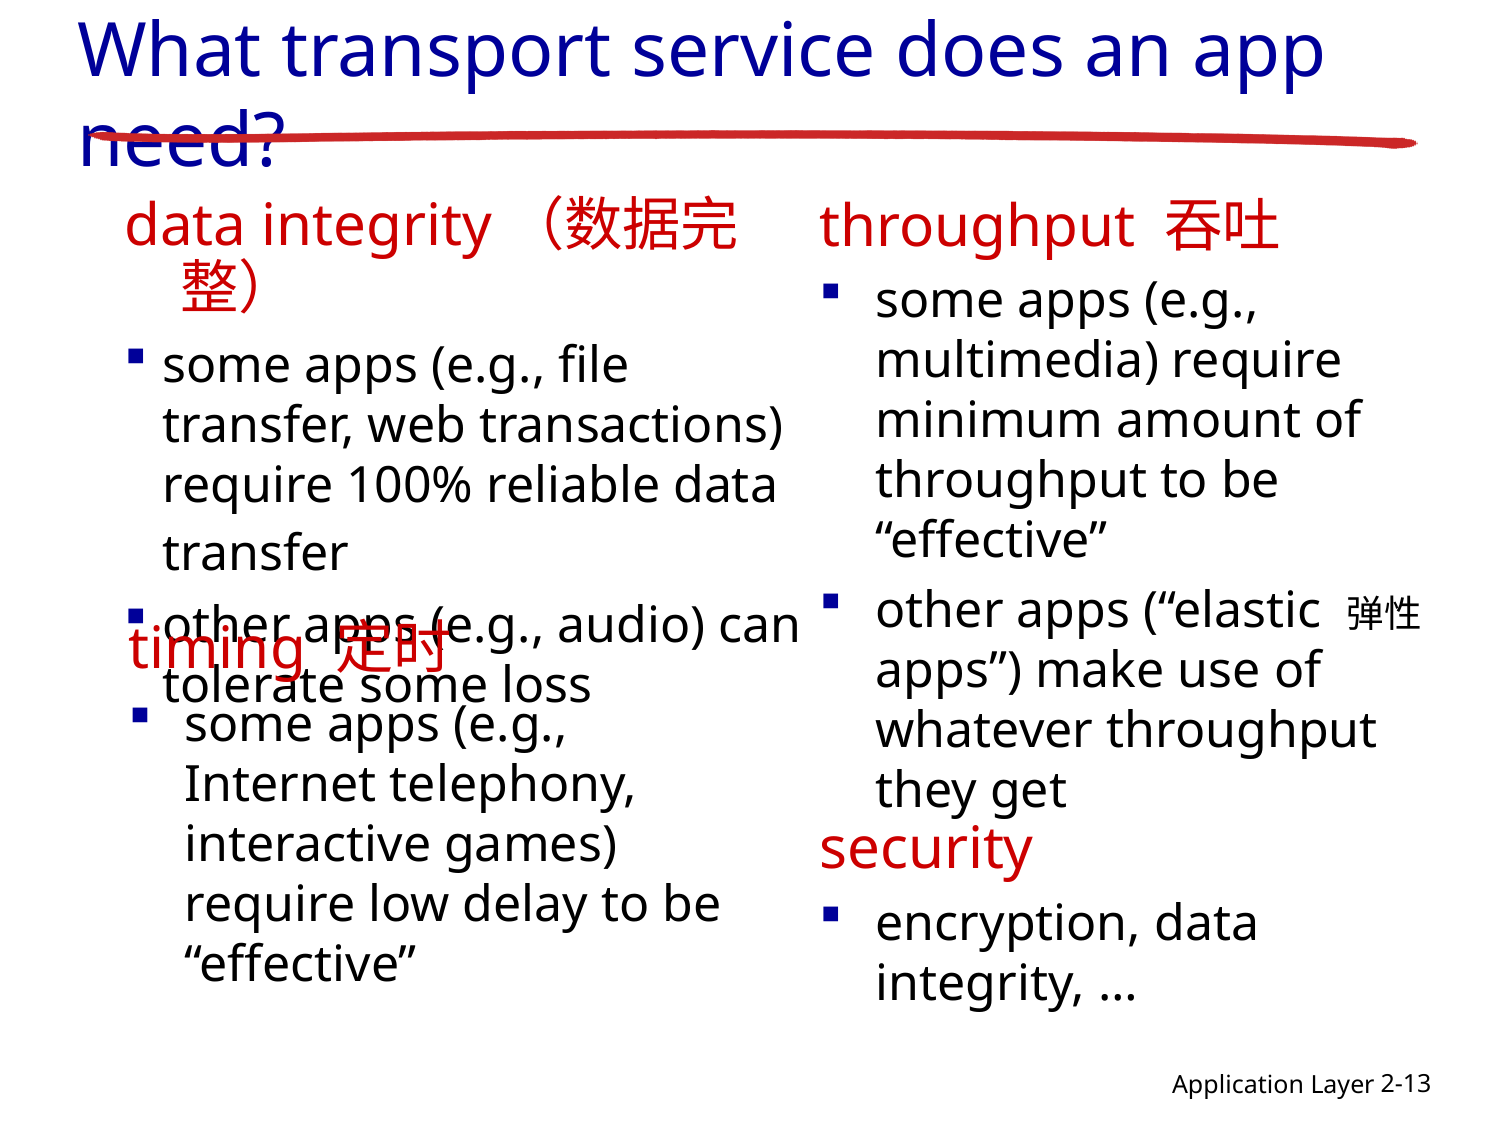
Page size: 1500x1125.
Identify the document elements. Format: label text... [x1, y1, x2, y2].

title What transport service does an app need? [61, 0, 1425, 186]
footer Application Layer [914, 1060, 1391, 1109]
list data integrity（数据完整） some apps (e.g., file transfer, web transactions) require 100% reliable data transfer other apps (e.g., audio) can tolerate some loss [109, 186, 804, 647]
picture [82, 124, 1433, 154]
list timing 定时 some apps (e.g., Internet telephony, interactive games) require low delay to be “effective” [113, 610, 739, 1012]
slide_number 2- [1365, 1059, 1477, 1106]
text_box throughput 吞吐 some apps (e.g., multimedia) require minimum amount of throughput to be “effective” other apps (“elastic 弹性 apps”) make use of whatever throughput they get [804, 180, 1451, 733]
text_box security encryption, data integrity, … [804, 803, 1451, 1012]
